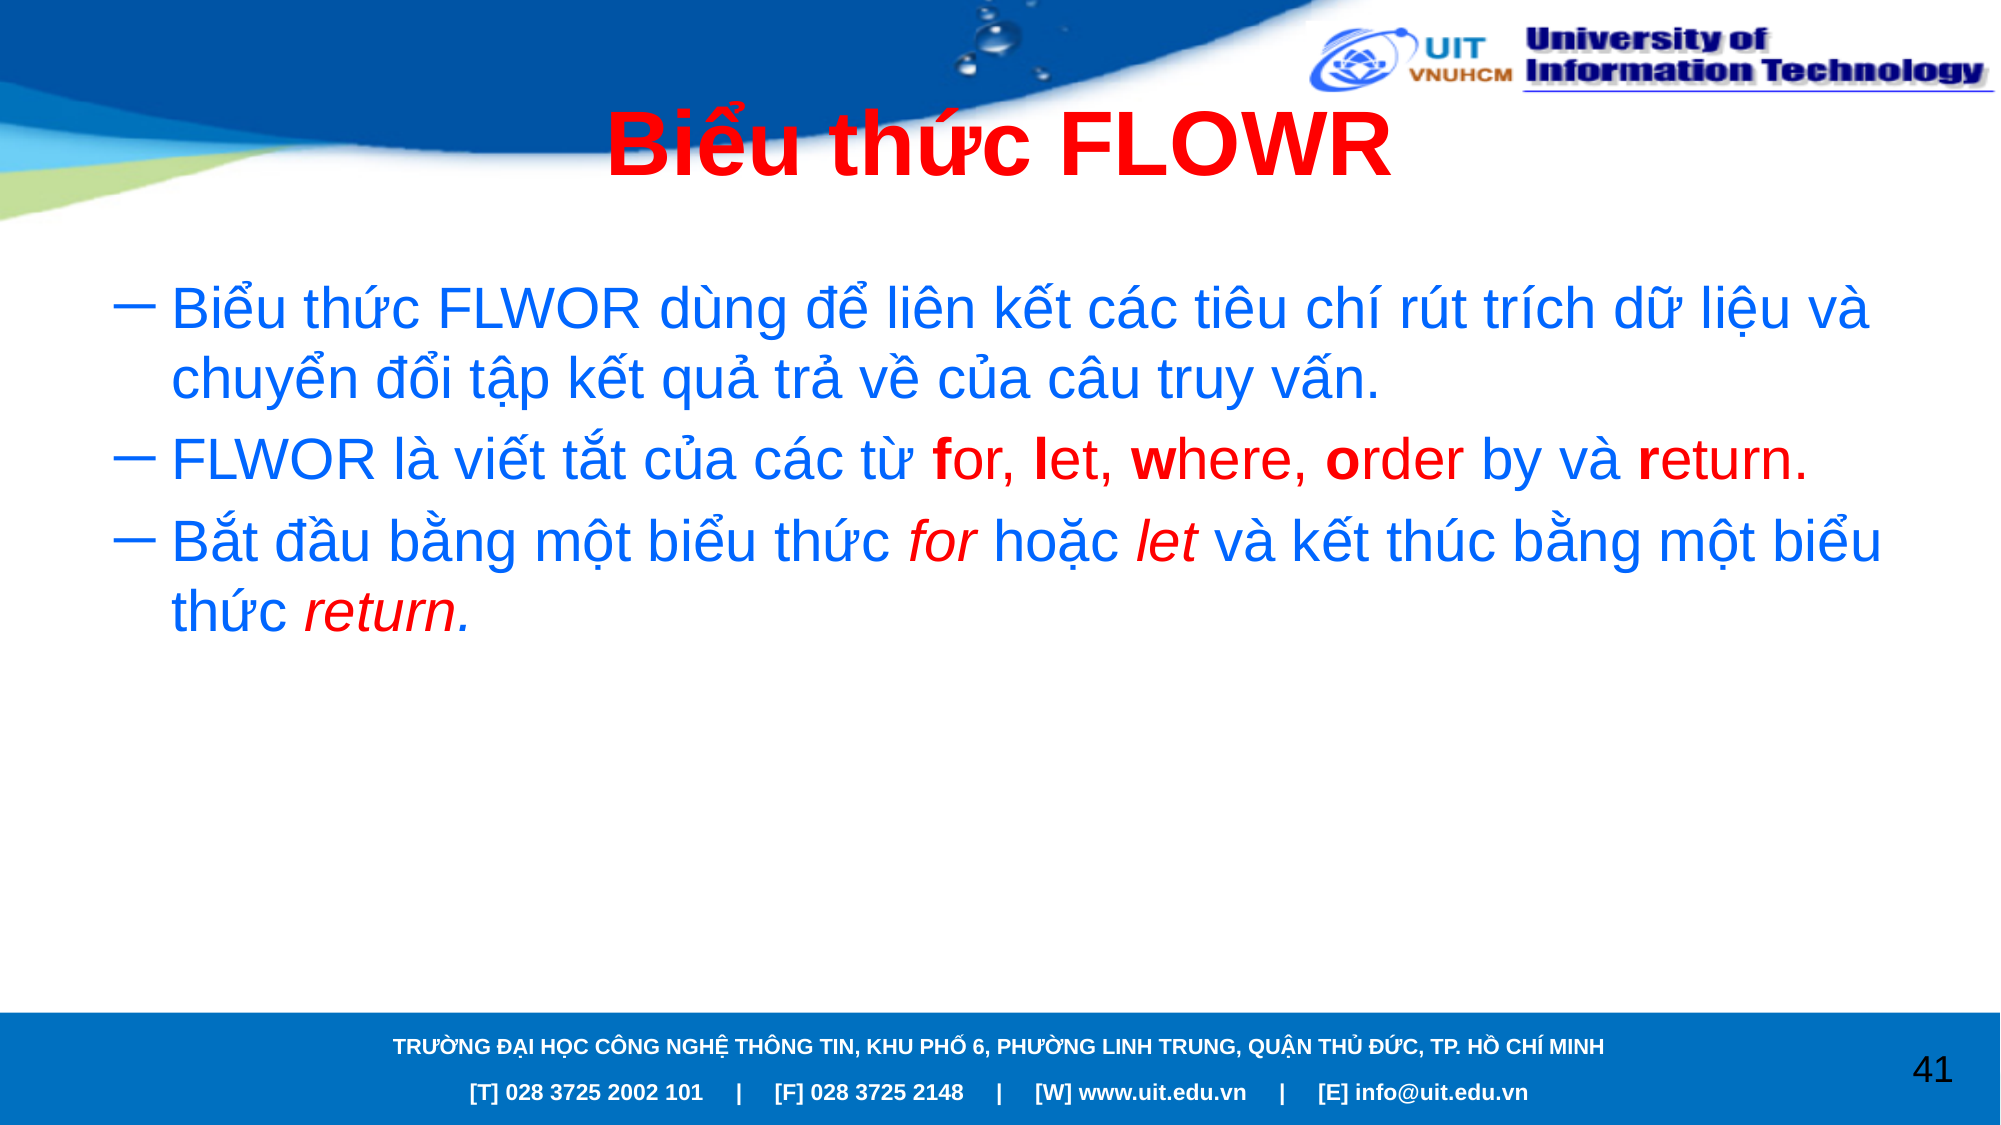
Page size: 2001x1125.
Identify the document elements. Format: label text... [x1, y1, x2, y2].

list Biểu thức FLWOR dùng để liên kết các tiêu chí rút trích dữ liệu và chuyển đổi tập kết quả trả về của câu truy vấn. FLWOR là viết tắt của các từ for, let, where, order by và return. Bắt đầu bằng một biểu thức for hoặc let và kết thúc bằng một biểu thức return. [99, 262, 1900, 1005]
picture [0, 0, 2001, 1125]
title Biểu thức FLOWR [99, 45, 1900, 233]
